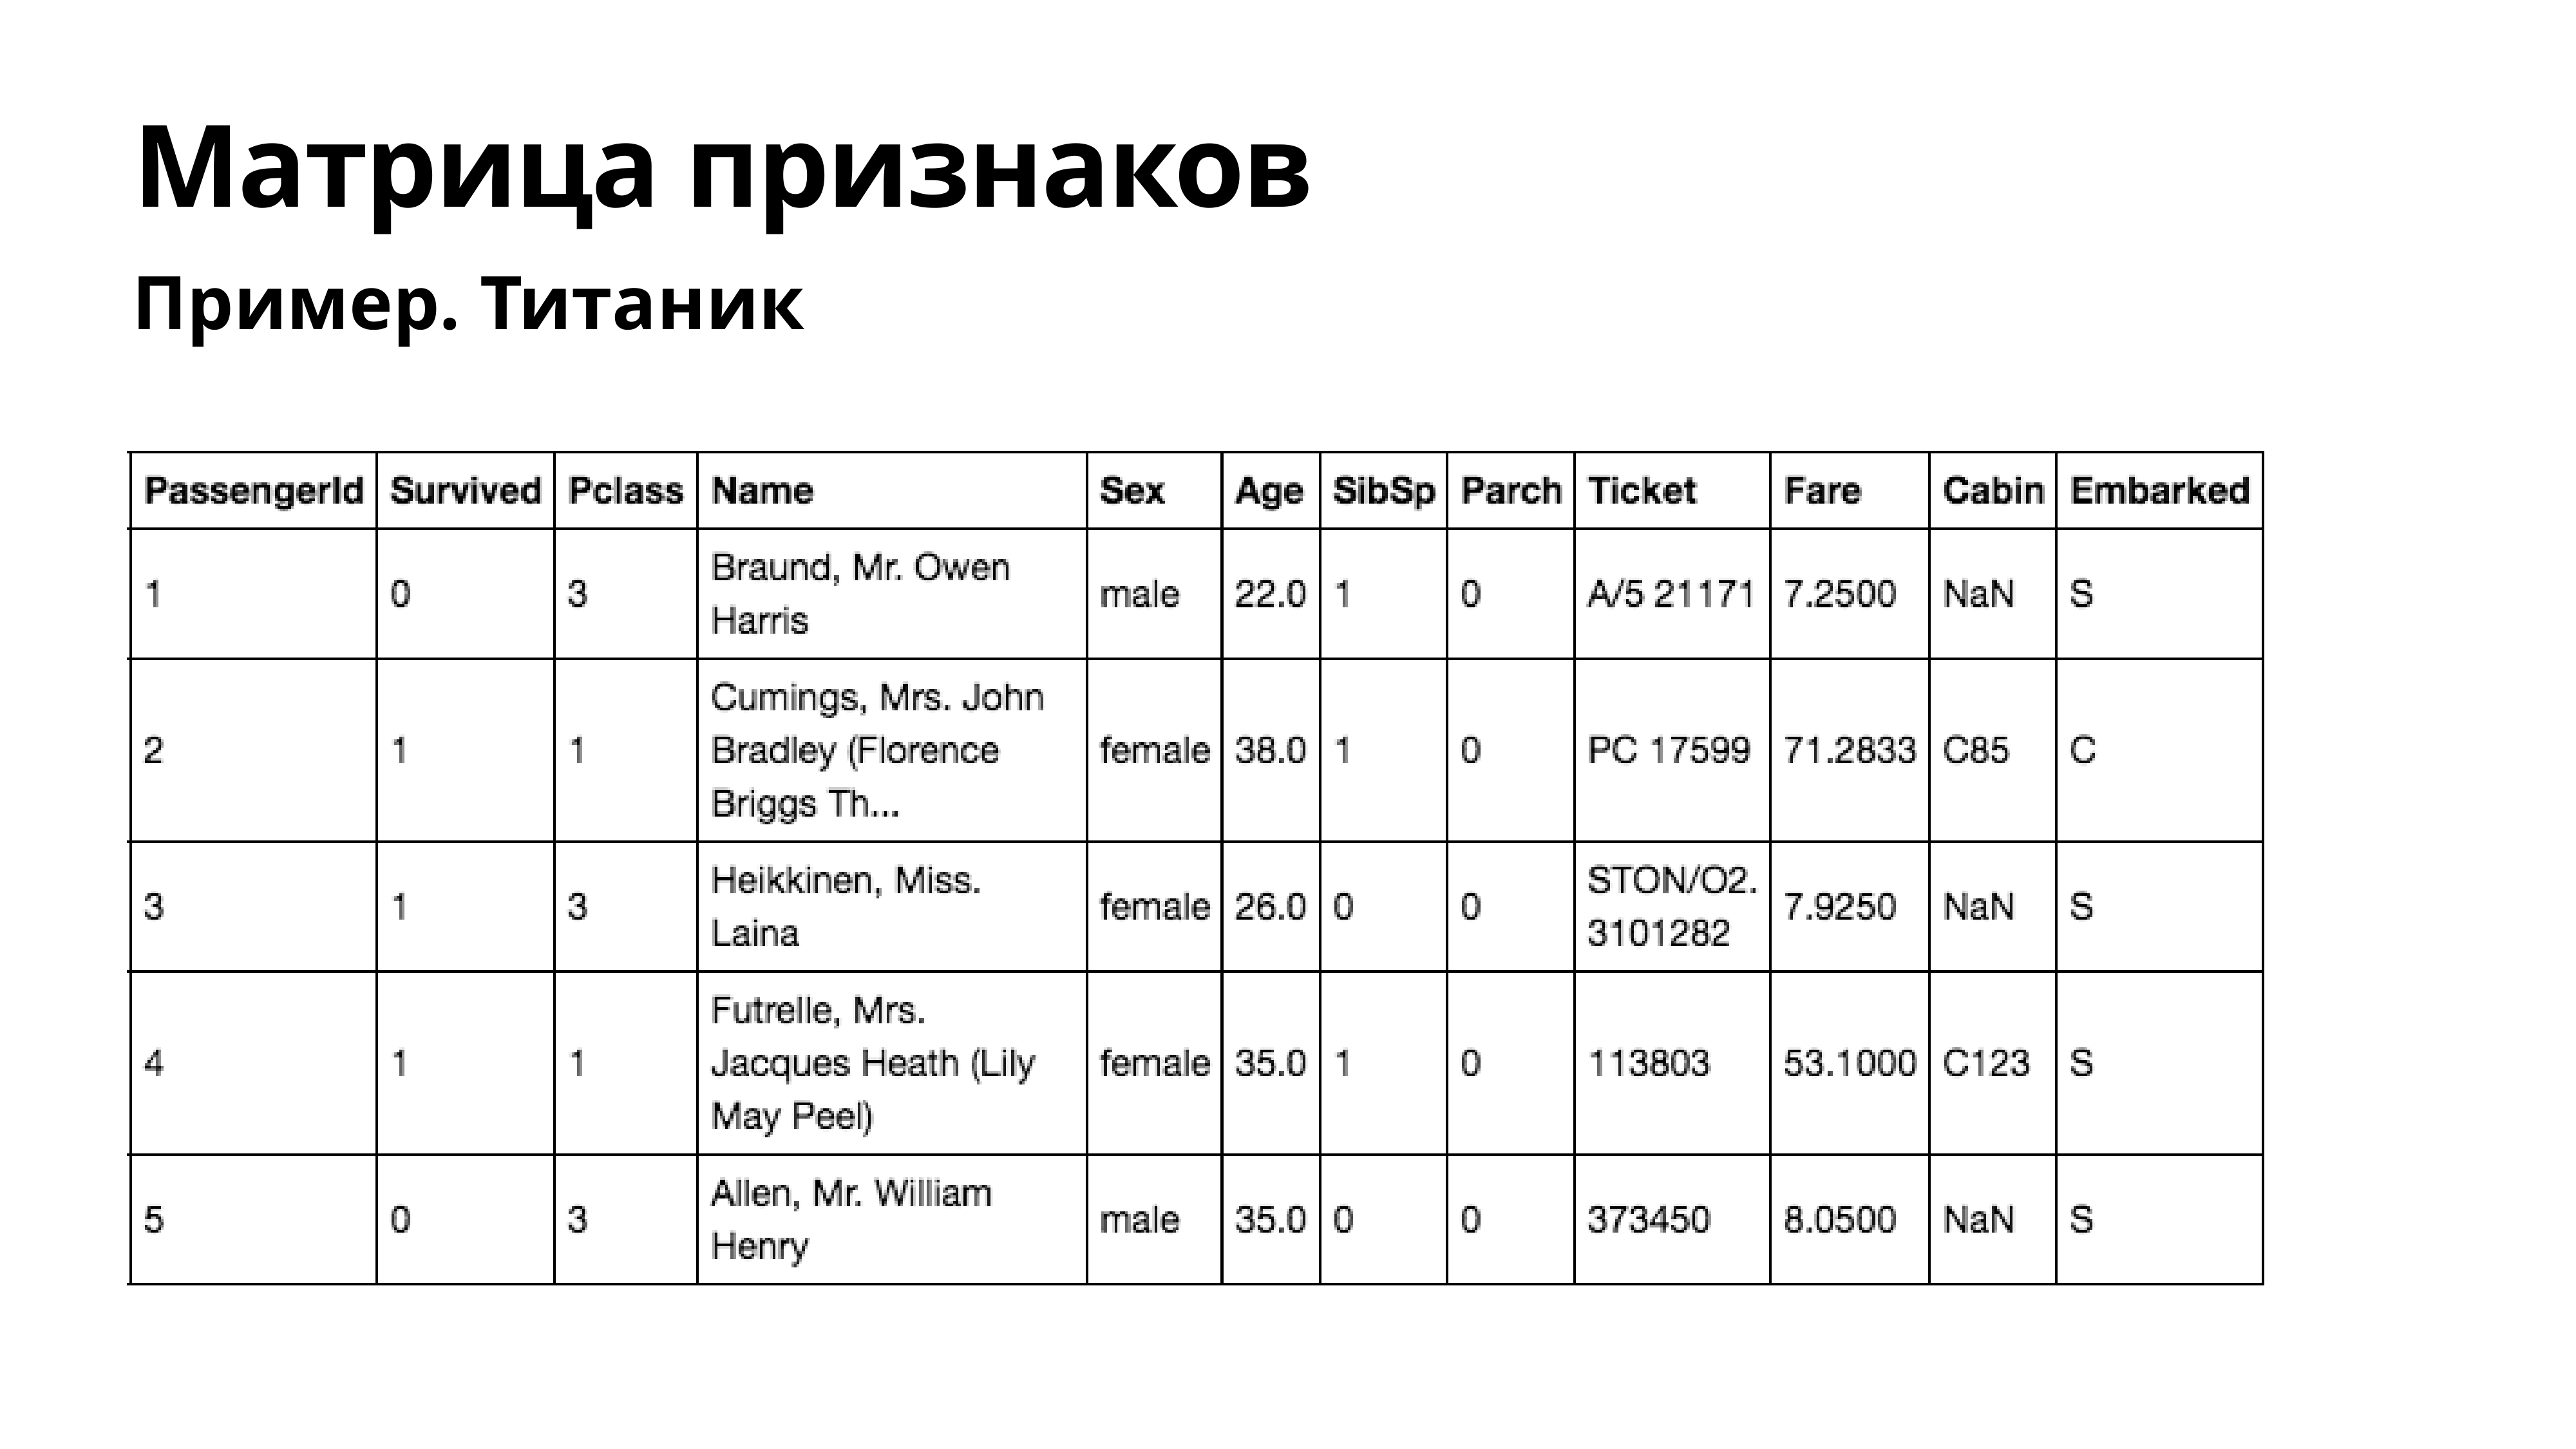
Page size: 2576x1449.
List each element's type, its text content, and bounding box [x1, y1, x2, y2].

title Матрица признаков [127, 113, 2449, 250]
list Пример. Титаник [127, 250, 2449, 350]
picture [127, 448, 2270, 1289]
